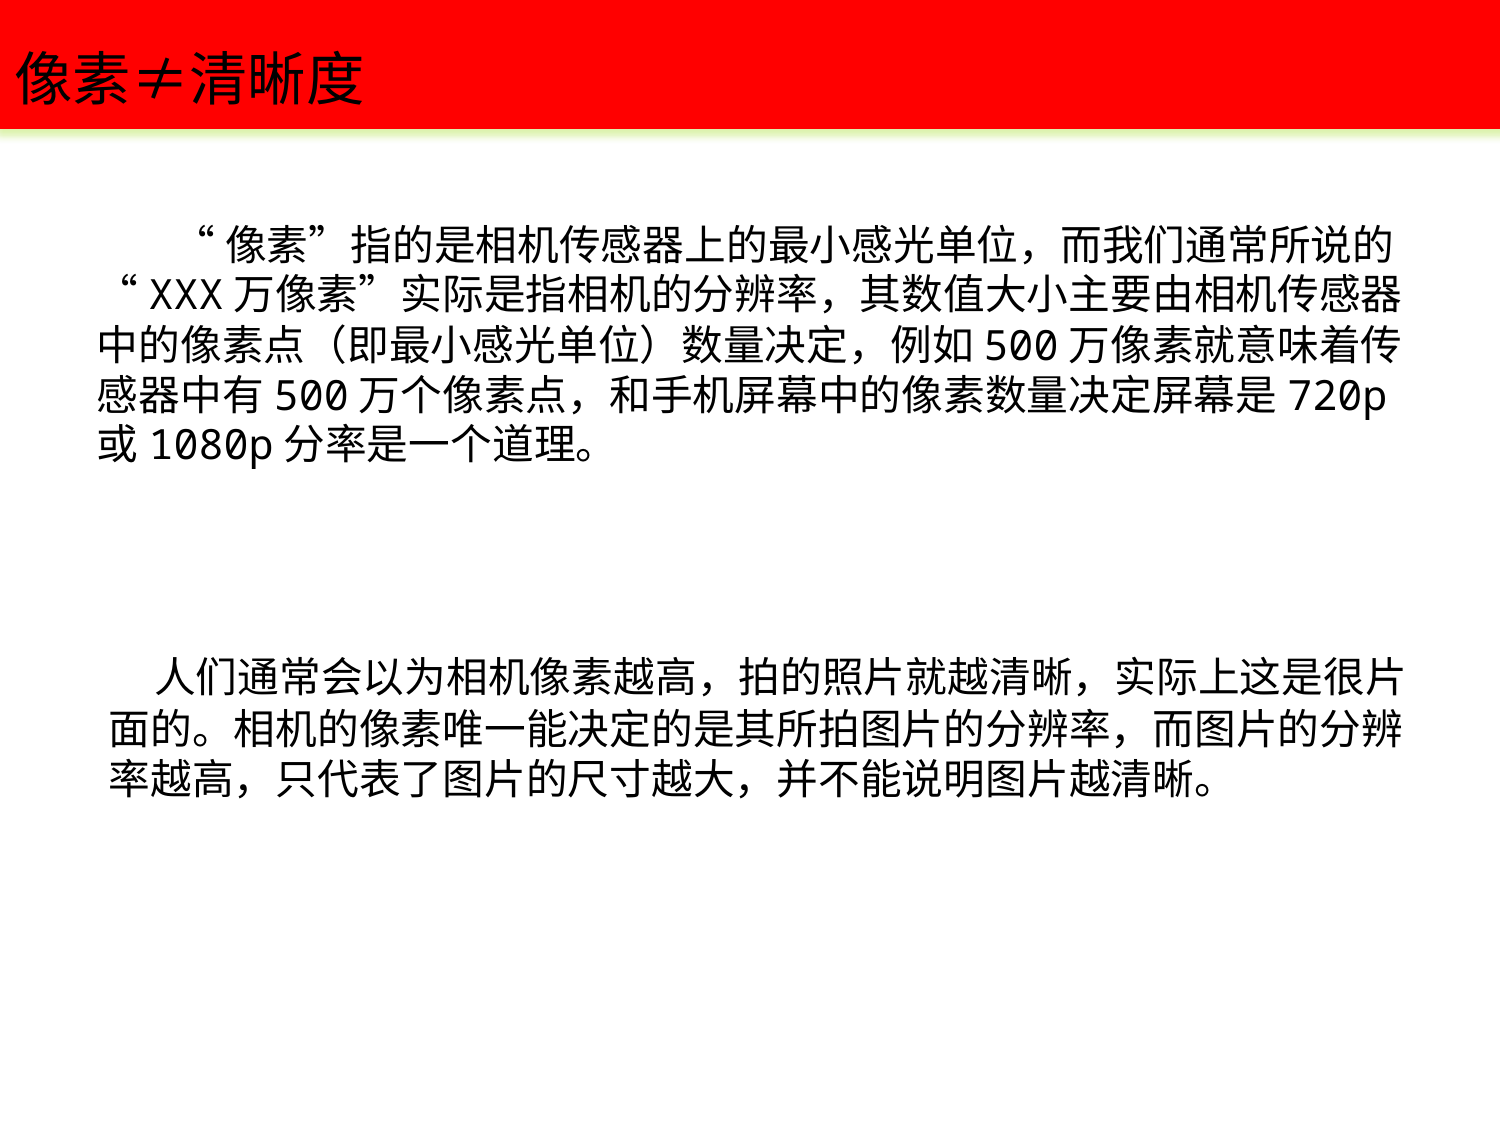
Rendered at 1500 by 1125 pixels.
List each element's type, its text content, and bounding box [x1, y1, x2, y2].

text_box [0, 0, 1500, 131]
text_box 像素≠清晰度 [0, 35, 399, 120]
text_box “像素”指的是相机传感器上的最小感光单位，而我们通常所说的“XXX万像素”实际是指相机的分辨率，其数值大小主要由相机传感器中的像素点（即最小感光单位）数量决定，例如500万像素就意味着传感器中有500万个像素点，和手机屏幕中的像素数量决定屏幕是720p或1080p分率是一个道理。 [82, 210, 1442, 521]
text_box 人们通常会以为相机像素越高，拍的照片就越清晰，实际上这是很片面的。相机的像素唯一能决定的是其所拍图片的分辨率，而图片的分辨率越高，只代表了图片的尺寸越大，并不能说明图片越清晰。 [93, 635, 1454, 856]
